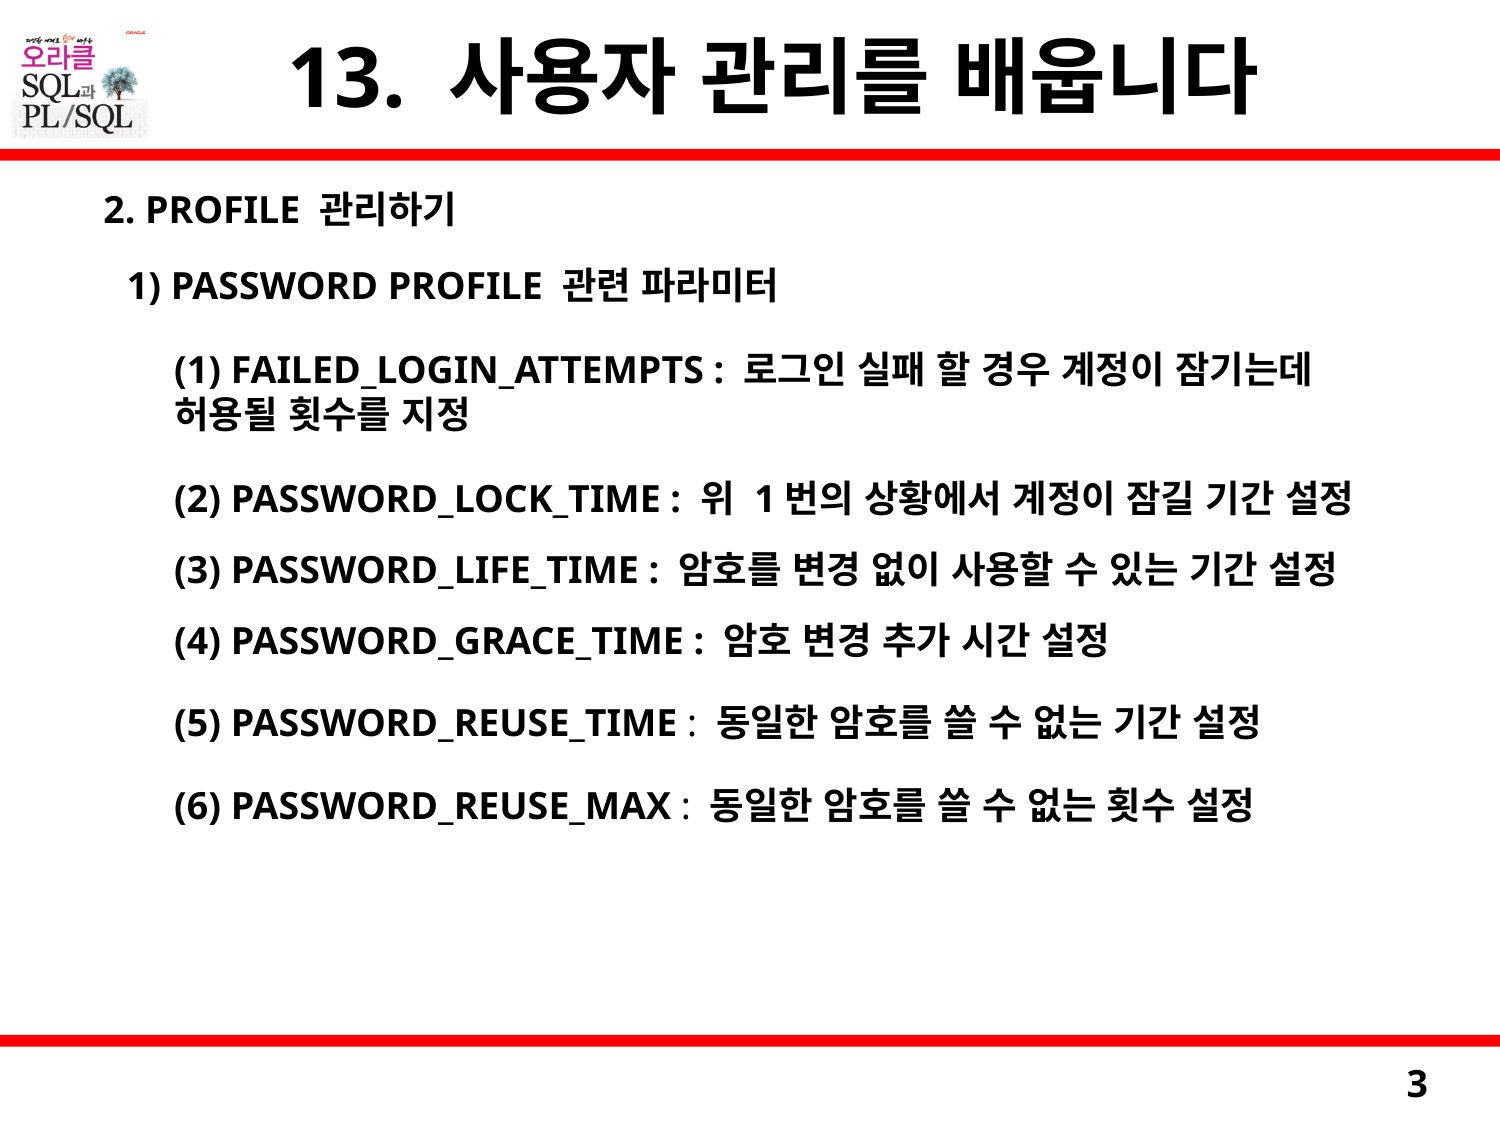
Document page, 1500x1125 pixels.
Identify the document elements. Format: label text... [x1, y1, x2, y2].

text_box (4) PASSWORD_GRACE_TIME : 암호 변경 추가 시간 설정 [157, 596, 1449, 678]
text_box 3 [1362, 1056, 1473, 1108]
text_box (3) PASSWORD_LIFE_TIME : 암호를 변경 없이 사용할 수 있는 기간 설정 [157, 525, 1449, 596]
text_box (1) FAILED_LOGIN_ATTEMPTS : 로그인 실패 할 경우 계정이 잠기는데 허용될 횟수를 지정 [157, 324, 1425, 430]
text_box (2) PASSWORD_LOCK_TIME : 위 1번의 상황에서 계정이 잠길 기간 설정 [157, 430, 1425, 525]
text_box 2. PROFILE 관리하기 [86, 159, 811, 257]
text_box 13. 사용자 관리를 배웁니다 [204, 0, 1343, 151]
text_box (6) PASSWORD_REUSE_MAX : 동일한 암호를 쓸 수 없는 횟수 설정 [157, 761, 1449, 848]
text_box 1) PASSWORD PROFILE 관련 파라미터 [110, 253, 1047, 316]
text_box [0, 147, 1500, 163]
picture [11, 19, 148, 138]
text_box (5) PASSWORD_REUSE_TIME : 동일한 암호를 쓸 수 없는 기간 설정 [157, 678, 1449, 761]
text_box [0, 1033, 1500, 1049]
